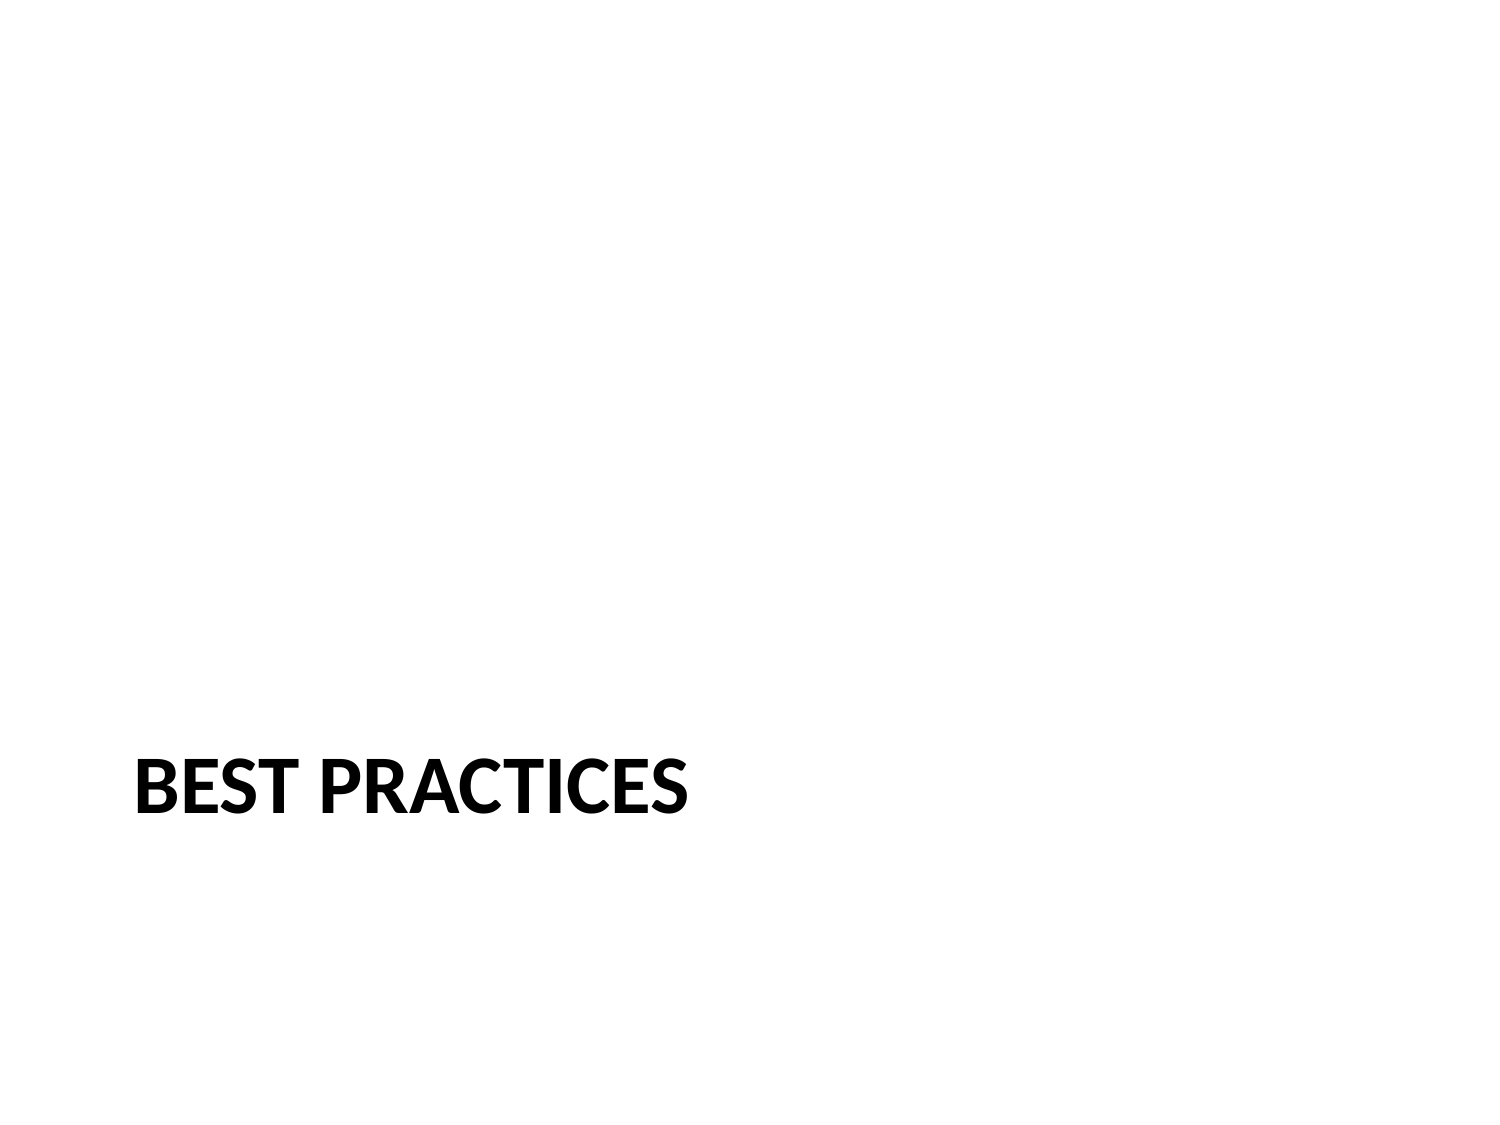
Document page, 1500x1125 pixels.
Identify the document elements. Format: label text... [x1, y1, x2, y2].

title best Practices [118, 722, 1394, 947]
